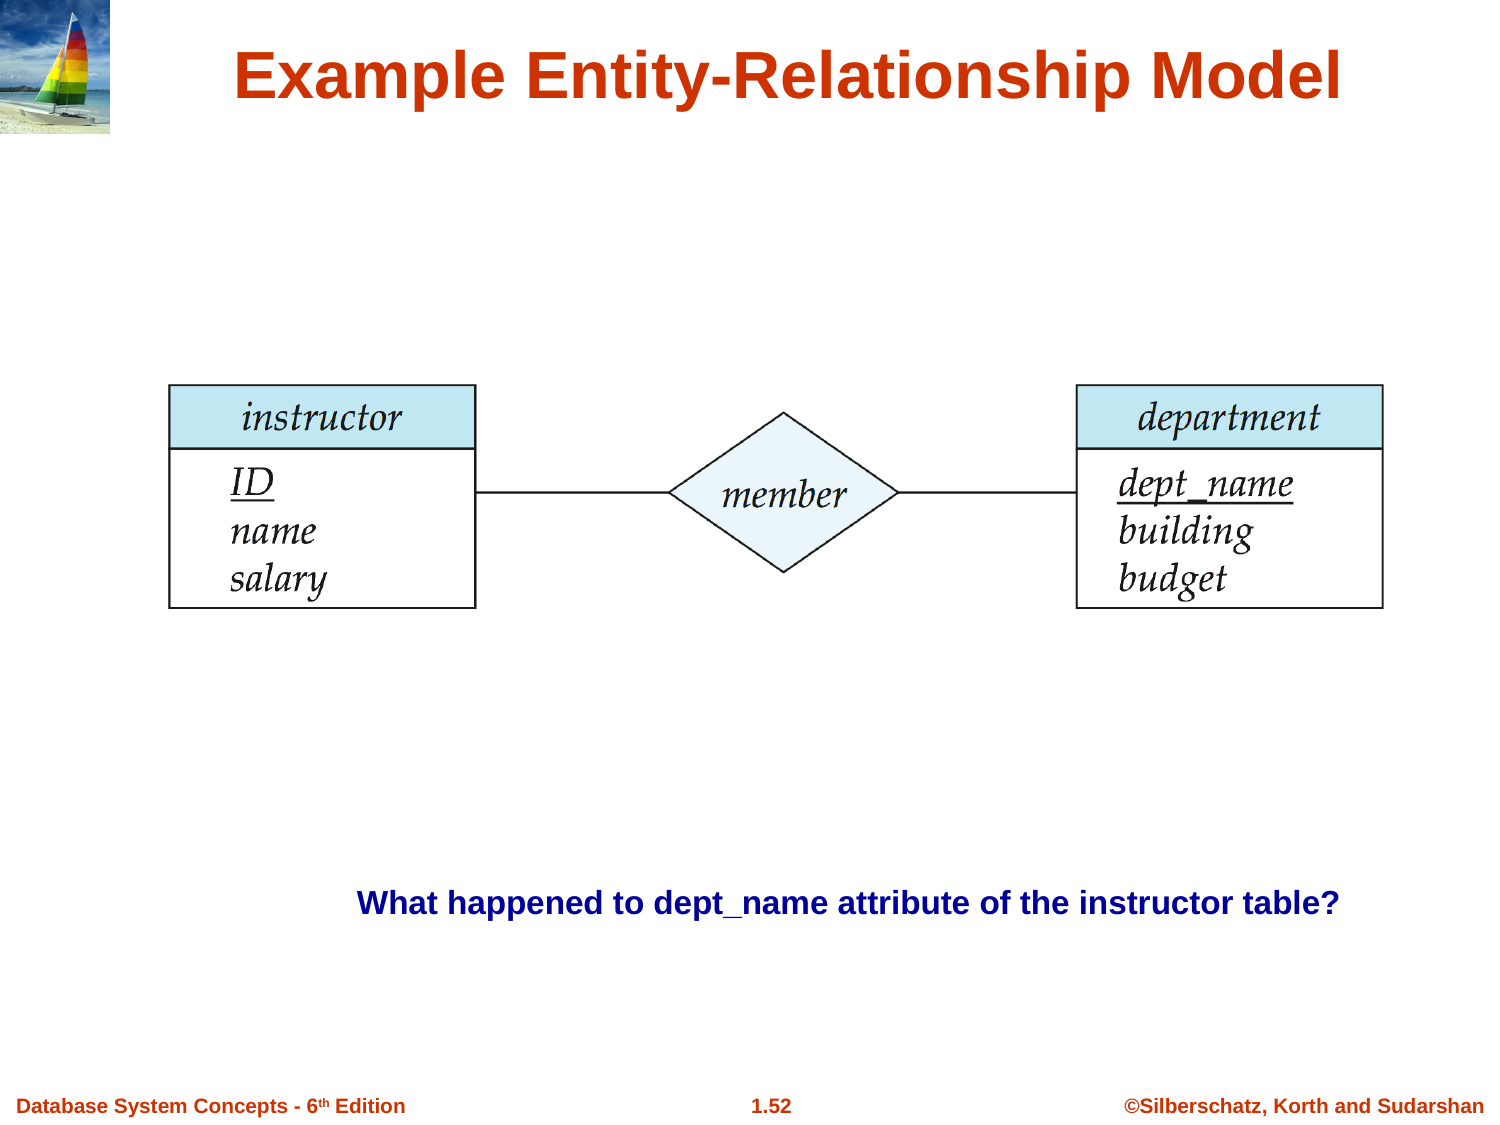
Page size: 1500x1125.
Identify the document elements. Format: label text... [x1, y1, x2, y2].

text_box What happened to dept_name attribute of the instructor table? [342, 873, 1357, 930]
picture [168, 382, 1386, 609]
picture [0, 0, 110, 134]
text_box [133, 179, 1391, 984]
text_box Example Entity-Relationship Model [126, 19, 1451, 120]
